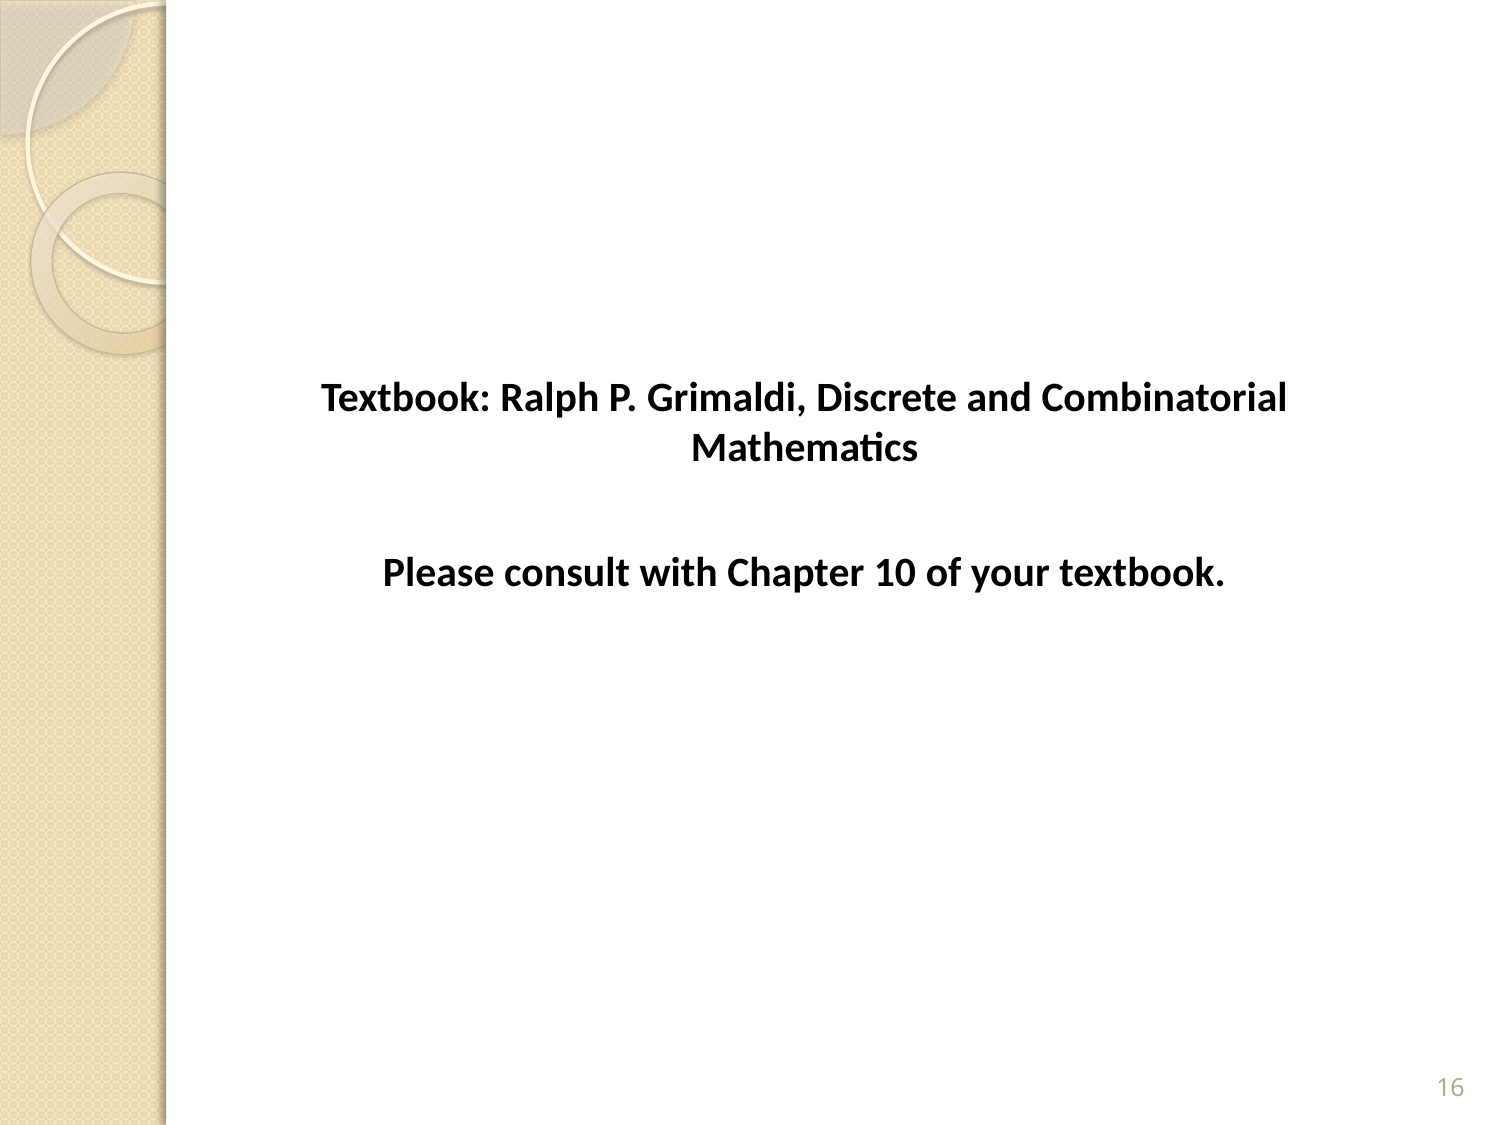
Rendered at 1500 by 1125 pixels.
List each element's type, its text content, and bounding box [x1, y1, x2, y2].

slide_number 16 [1413, 1034, 1488, 1113]
list Textbook: Ralph P. Grimaldi, Discrete and Combinatorial Mathematics Please consult with Chapter 10 of your textbook. [183, 50, 1413, 838]
